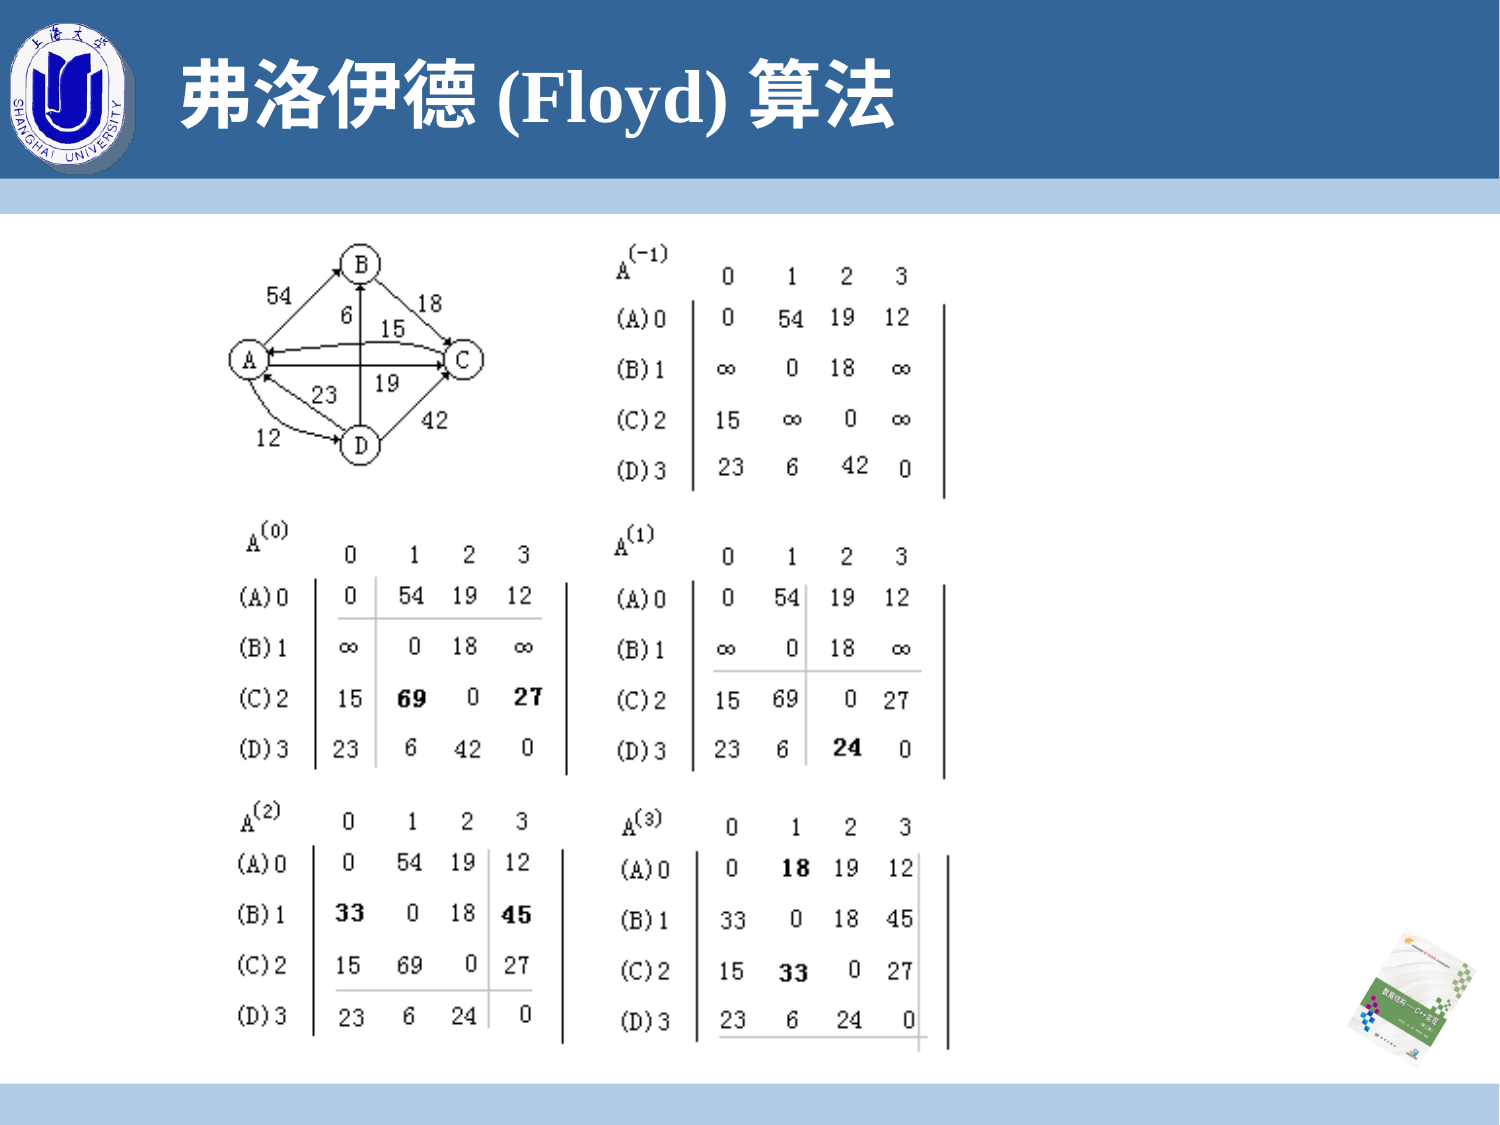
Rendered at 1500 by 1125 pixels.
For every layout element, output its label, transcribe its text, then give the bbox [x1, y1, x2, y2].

picture [206, 219, 967, 1058]
picture [1347, 928, 1476, 1068]
picture [4, 17, 128, 176]
title 弗洛伊德(Floyd)算法 [162, 23, 1436, 161]
